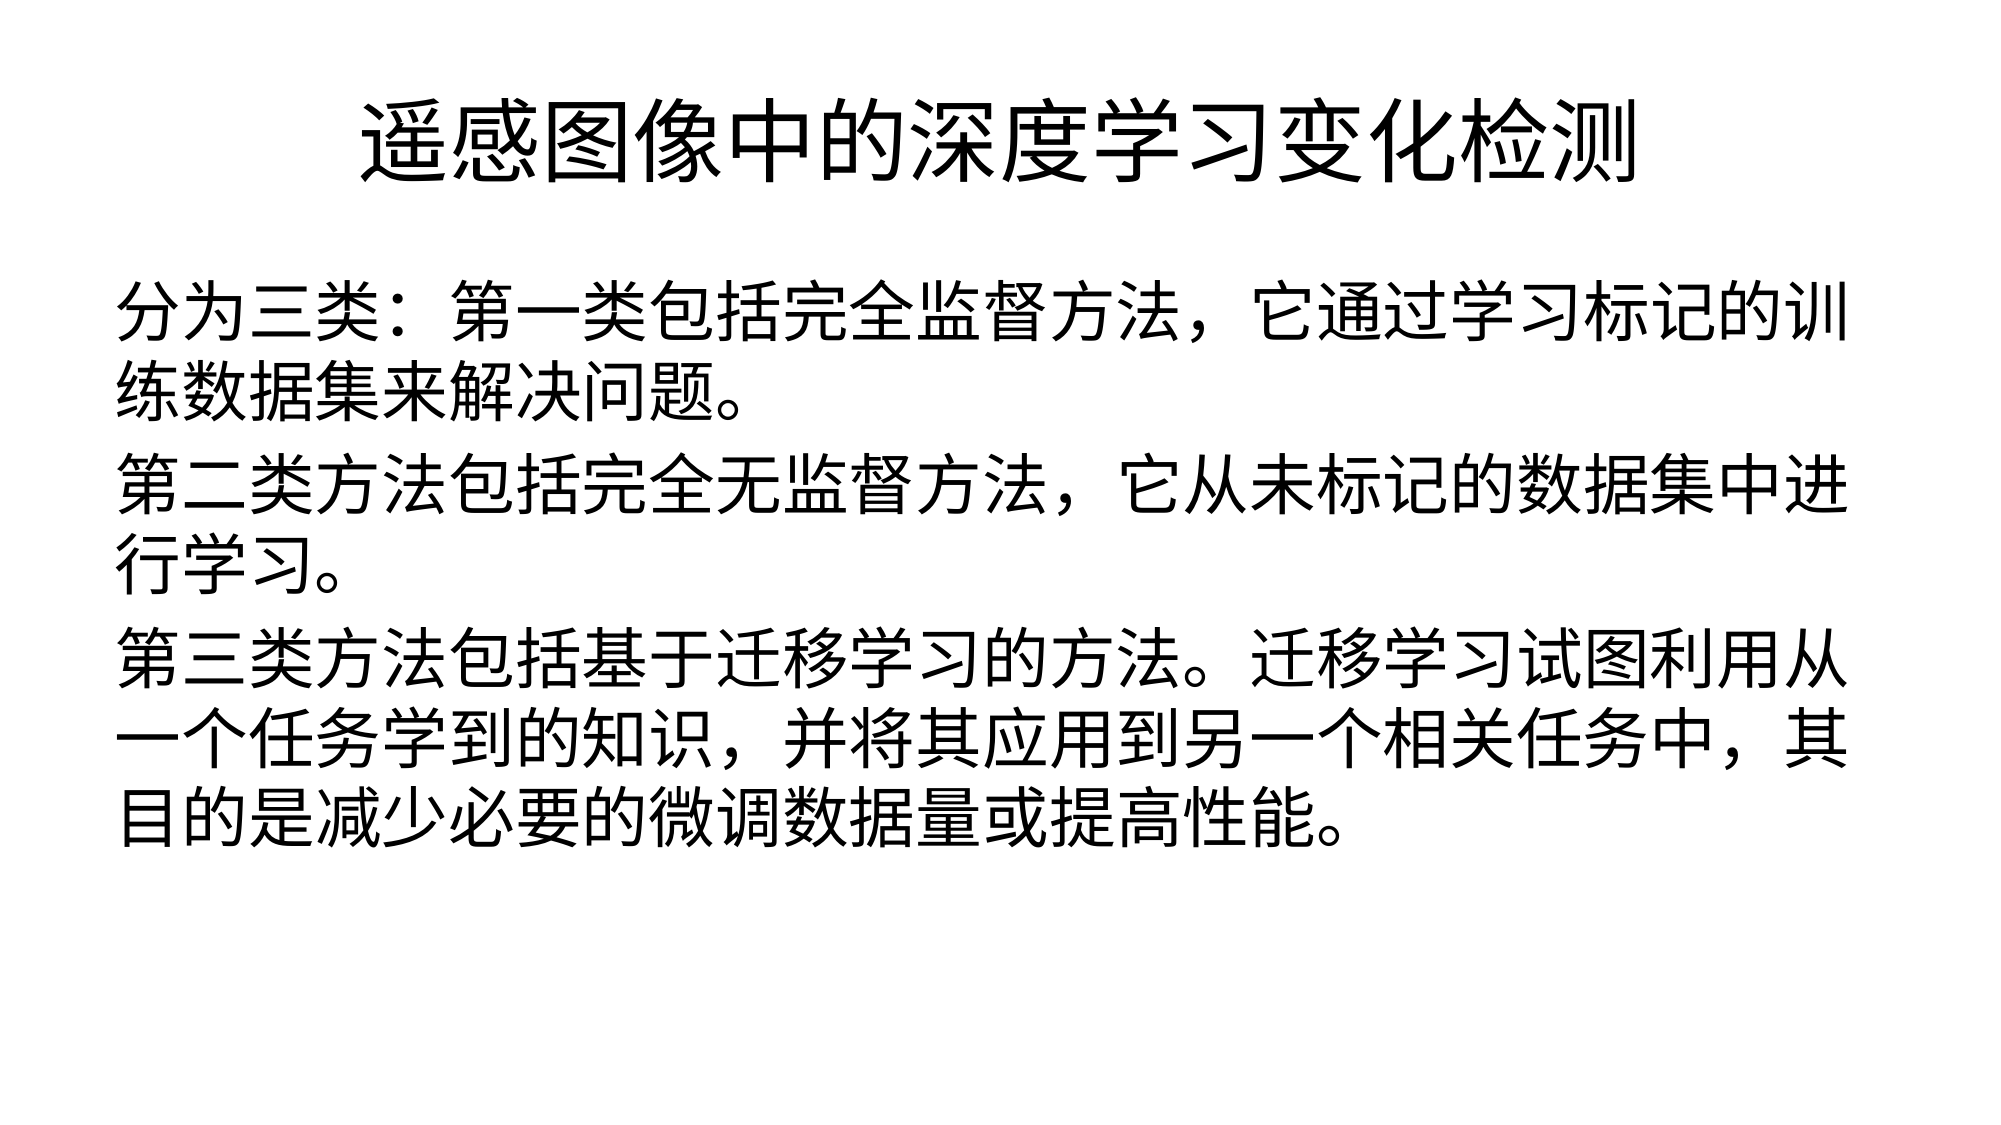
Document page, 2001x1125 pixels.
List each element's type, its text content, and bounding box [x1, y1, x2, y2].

list 分为三类：第一类包括完全监督方法，它通过学习标记的训练数据集来解决问题。 第二类方法包括完全无监督方法，它从未标记的数据集中进行学习。 第三类方法包括基于迁移学习的方法。迁移学习试图利用从一个任务学到的知识，并将其应用到另一个相关任务中，其目的是减少必要的微调数据量或提高性能。 [99, 262, 1901, 1006]
title 遥感图像中的深度学习变化检测 [99, 44, 1901, 233]
